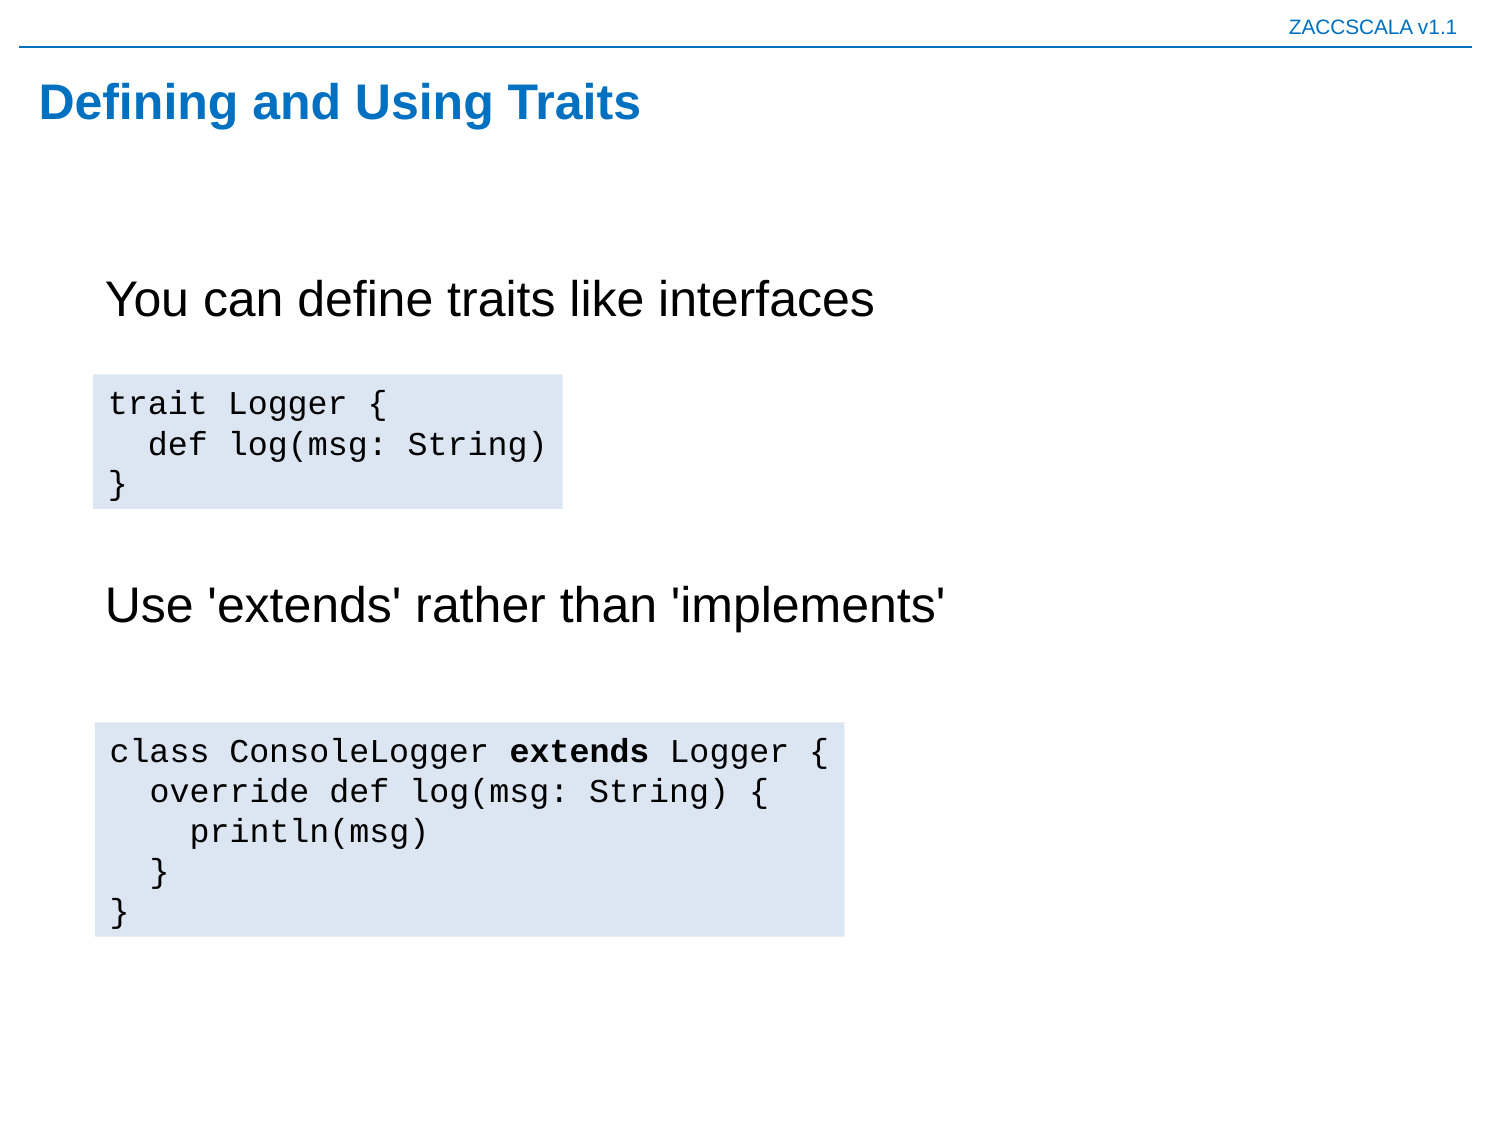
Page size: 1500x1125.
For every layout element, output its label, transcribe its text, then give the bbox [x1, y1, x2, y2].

text_box You can define traits like interfaces [90, 258, 1425, 334]
text_box trait Logger { def log(msg: String) } [93, 374, 563, 509]
title Defining and Using Traits [23, 58, 1465, 141]
text_box Use 'extends' rather than 'implements' [90, 565, 1425, 640]
text_box class ConsoleLogger extends Logger { override def log(msg: String) { println(msg) } } [94, 722, 845, 937]
